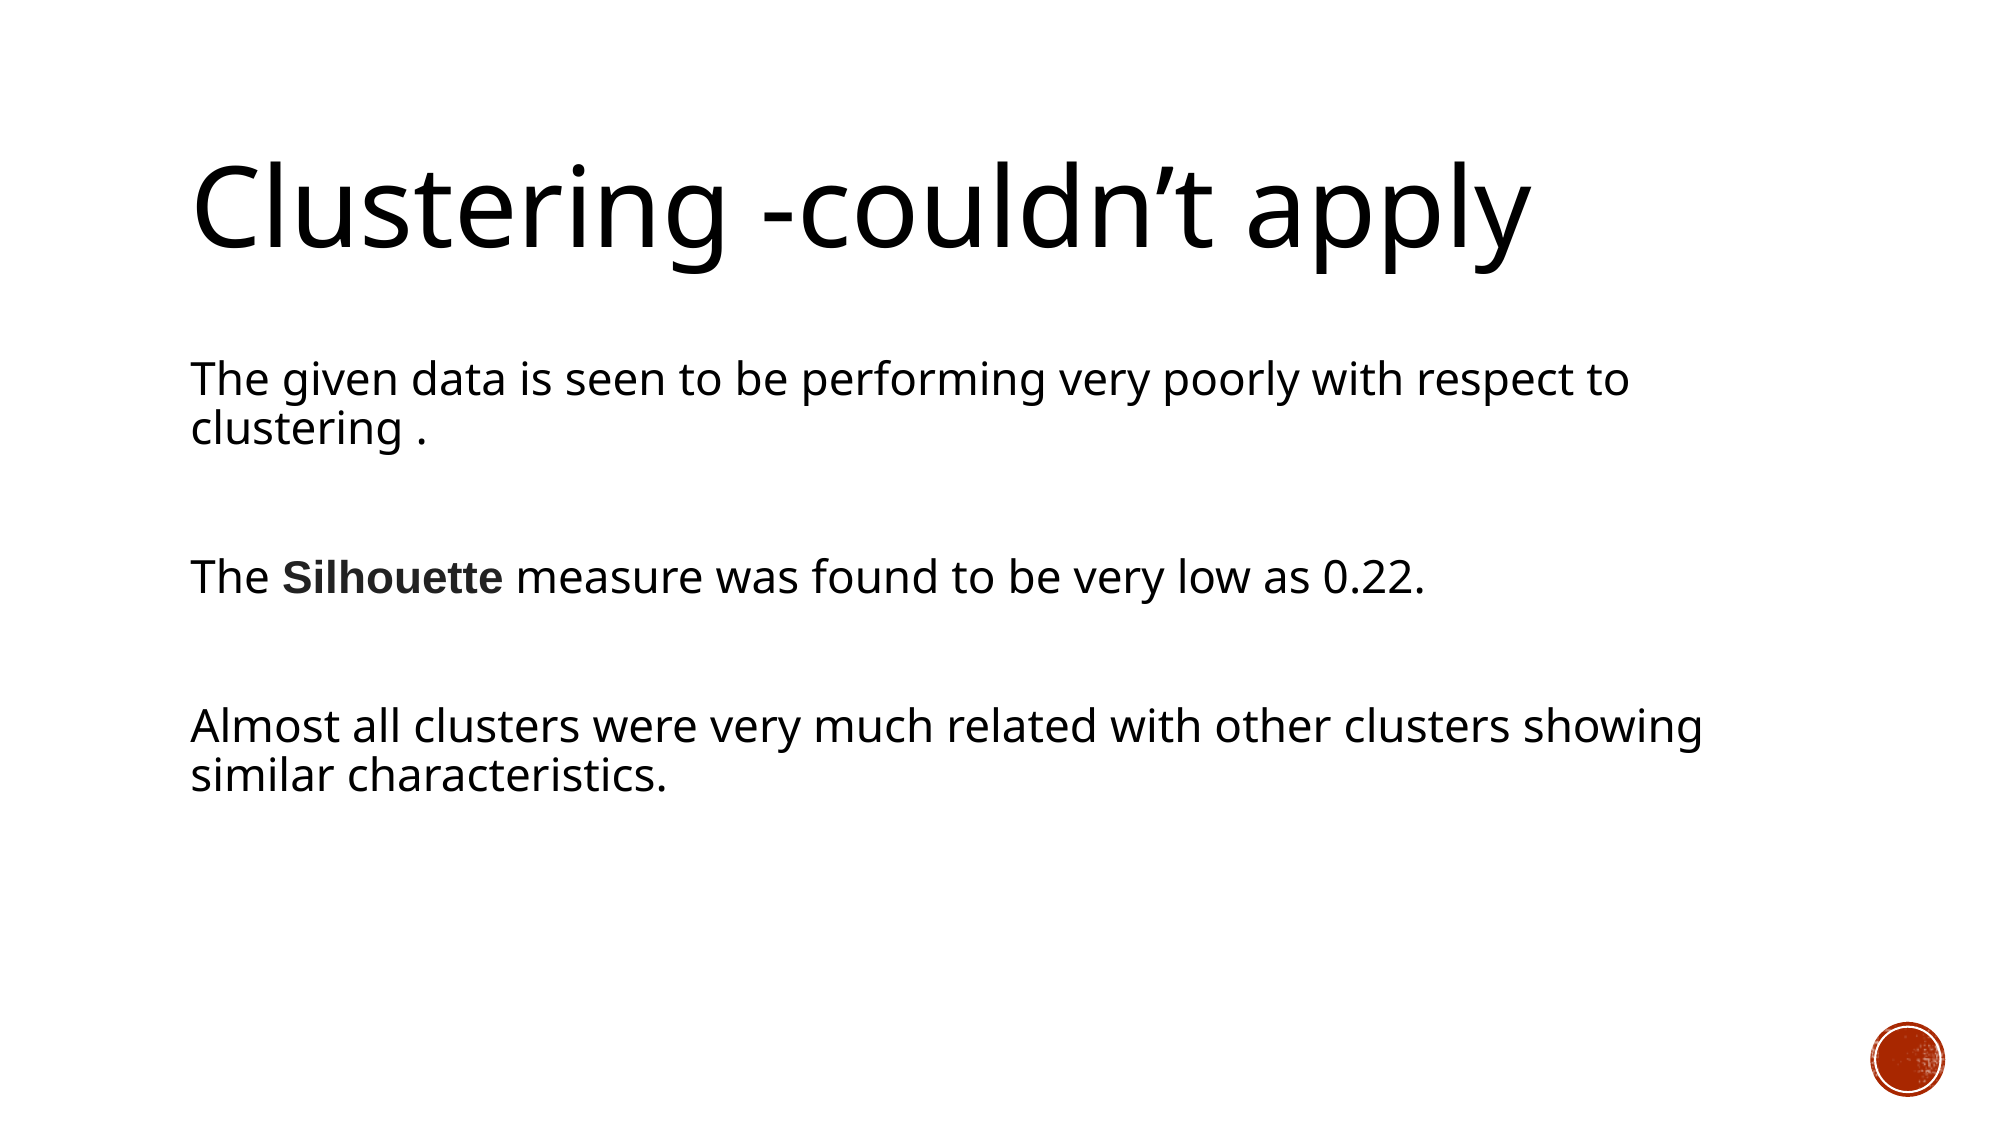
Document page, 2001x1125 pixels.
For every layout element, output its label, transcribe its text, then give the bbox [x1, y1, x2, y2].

title Clustering -couldn’t apply [175, 79, 1826, 344]
list The given data is seen to be performing very poorly with respect to clustering . The Silhouette measure was found to be very low as 0.22. Almost all clusters were very much related with other clusters showing similar characteristics. [175, 348, 1826, 1013]
picture [1870, 1021, 1946, 1097]
